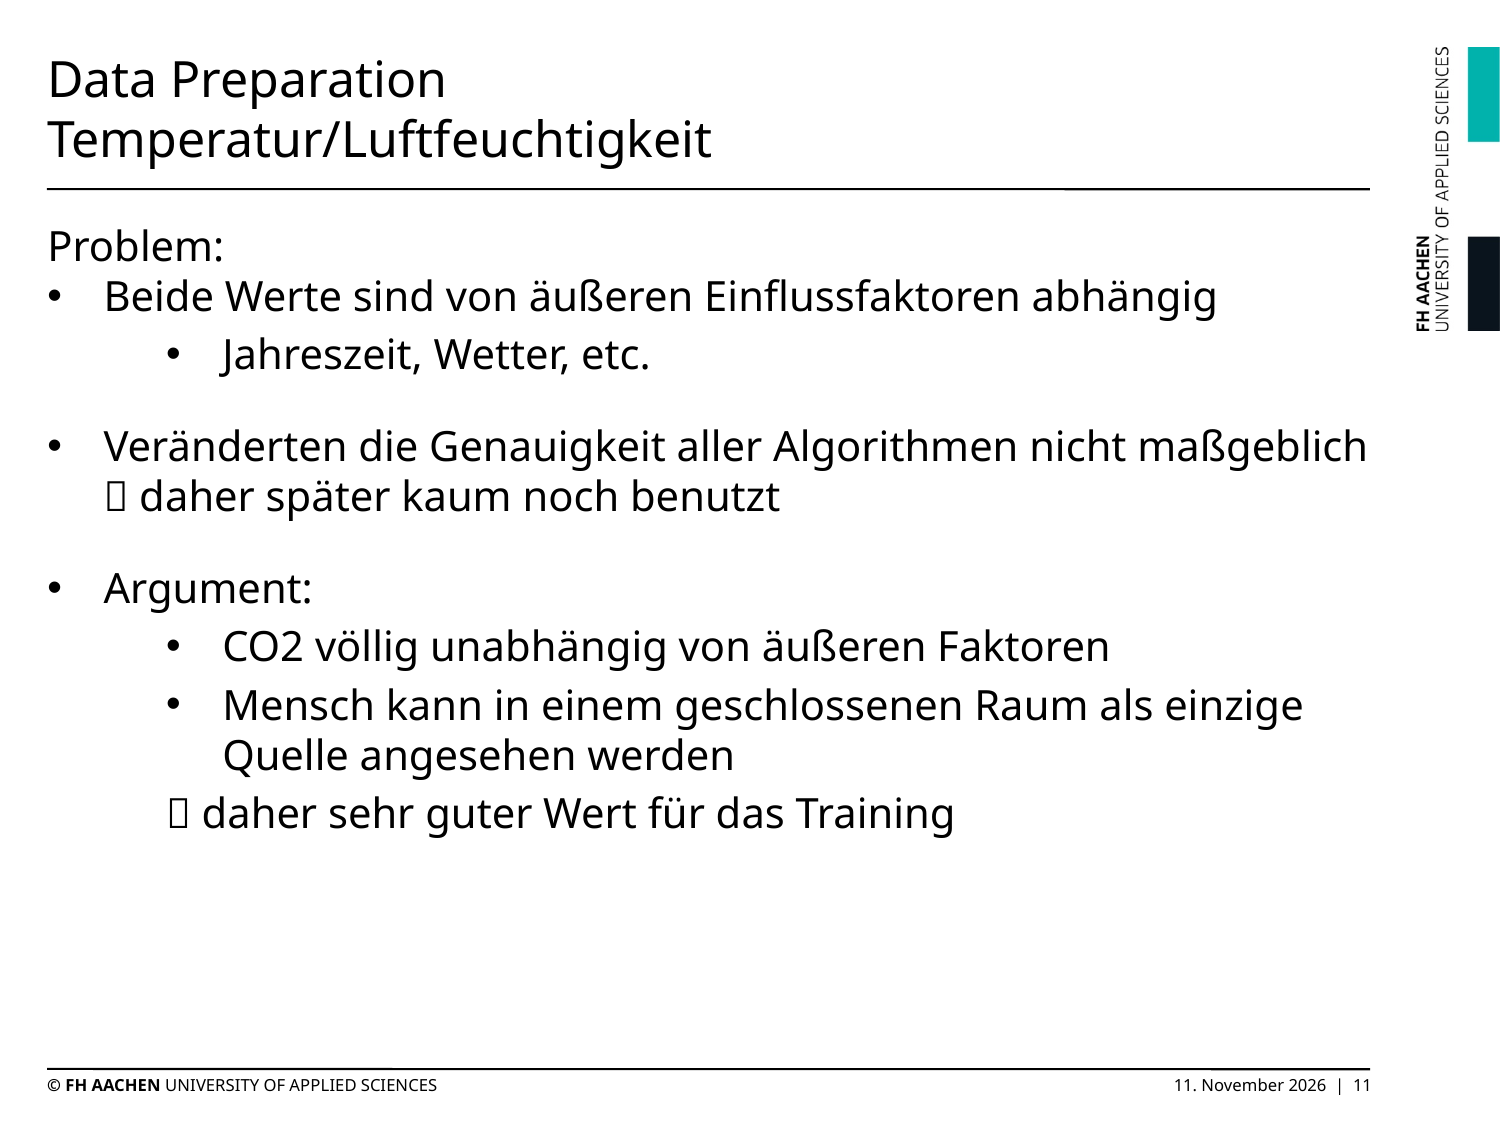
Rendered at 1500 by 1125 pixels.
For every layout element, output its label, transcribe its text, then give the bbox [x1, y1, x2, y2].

list Problem: Beide Werte sind von äußeren Einflussfaktoren abhängig Jahreszeit, Wetter, etc. Veränderten die Genauigkeit aller Algorithmen nicht maßgeblich  daher später kaum noch benutzt Argument: CO2 völlig unabhängig von äußeren Faktoren Mensch kann in einem geschlossenen Raum als einzige Quelle angesehen werden  daher sehr guter Wert für das Training [47, 219, 1371, 1042]
picture [1404, 47, 1500, 331]
title Data Preparation Temperatur/Luftfeuchtigkeit [47, 47, 1371, 166]
